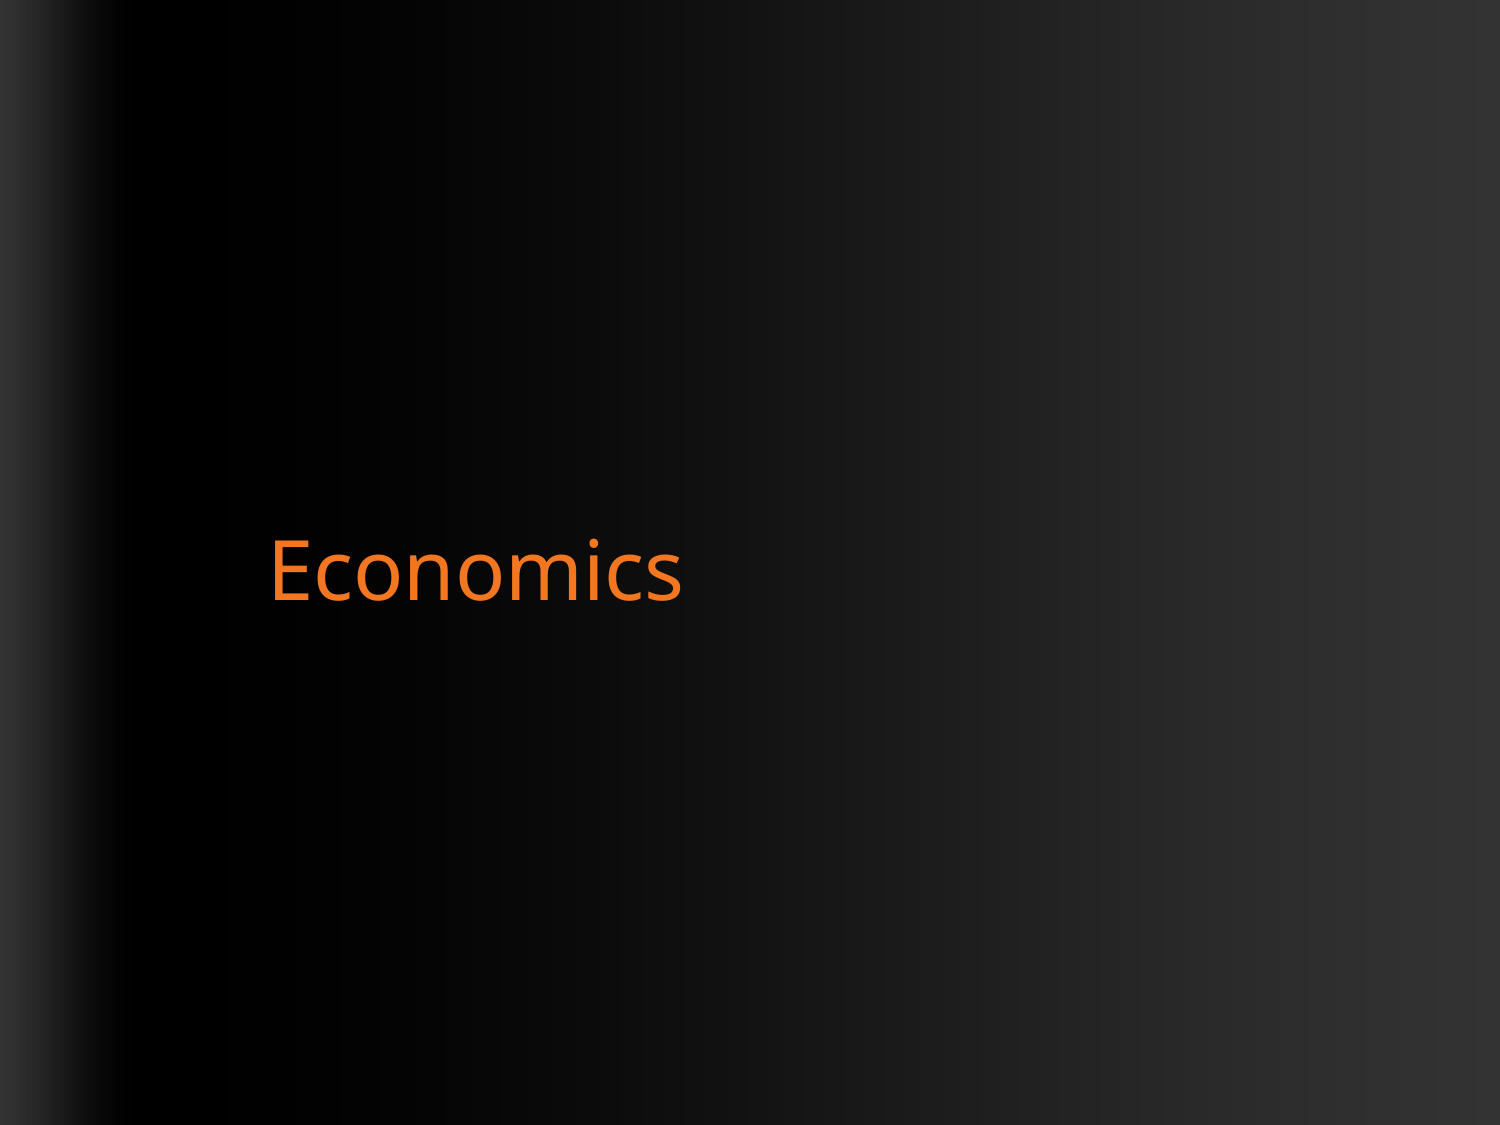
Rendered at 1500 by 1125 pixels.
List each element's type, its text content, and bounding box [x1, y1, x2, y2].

picture [0, 0, 1500, 1125]
title Economics [252, 342, 1418, 626]
